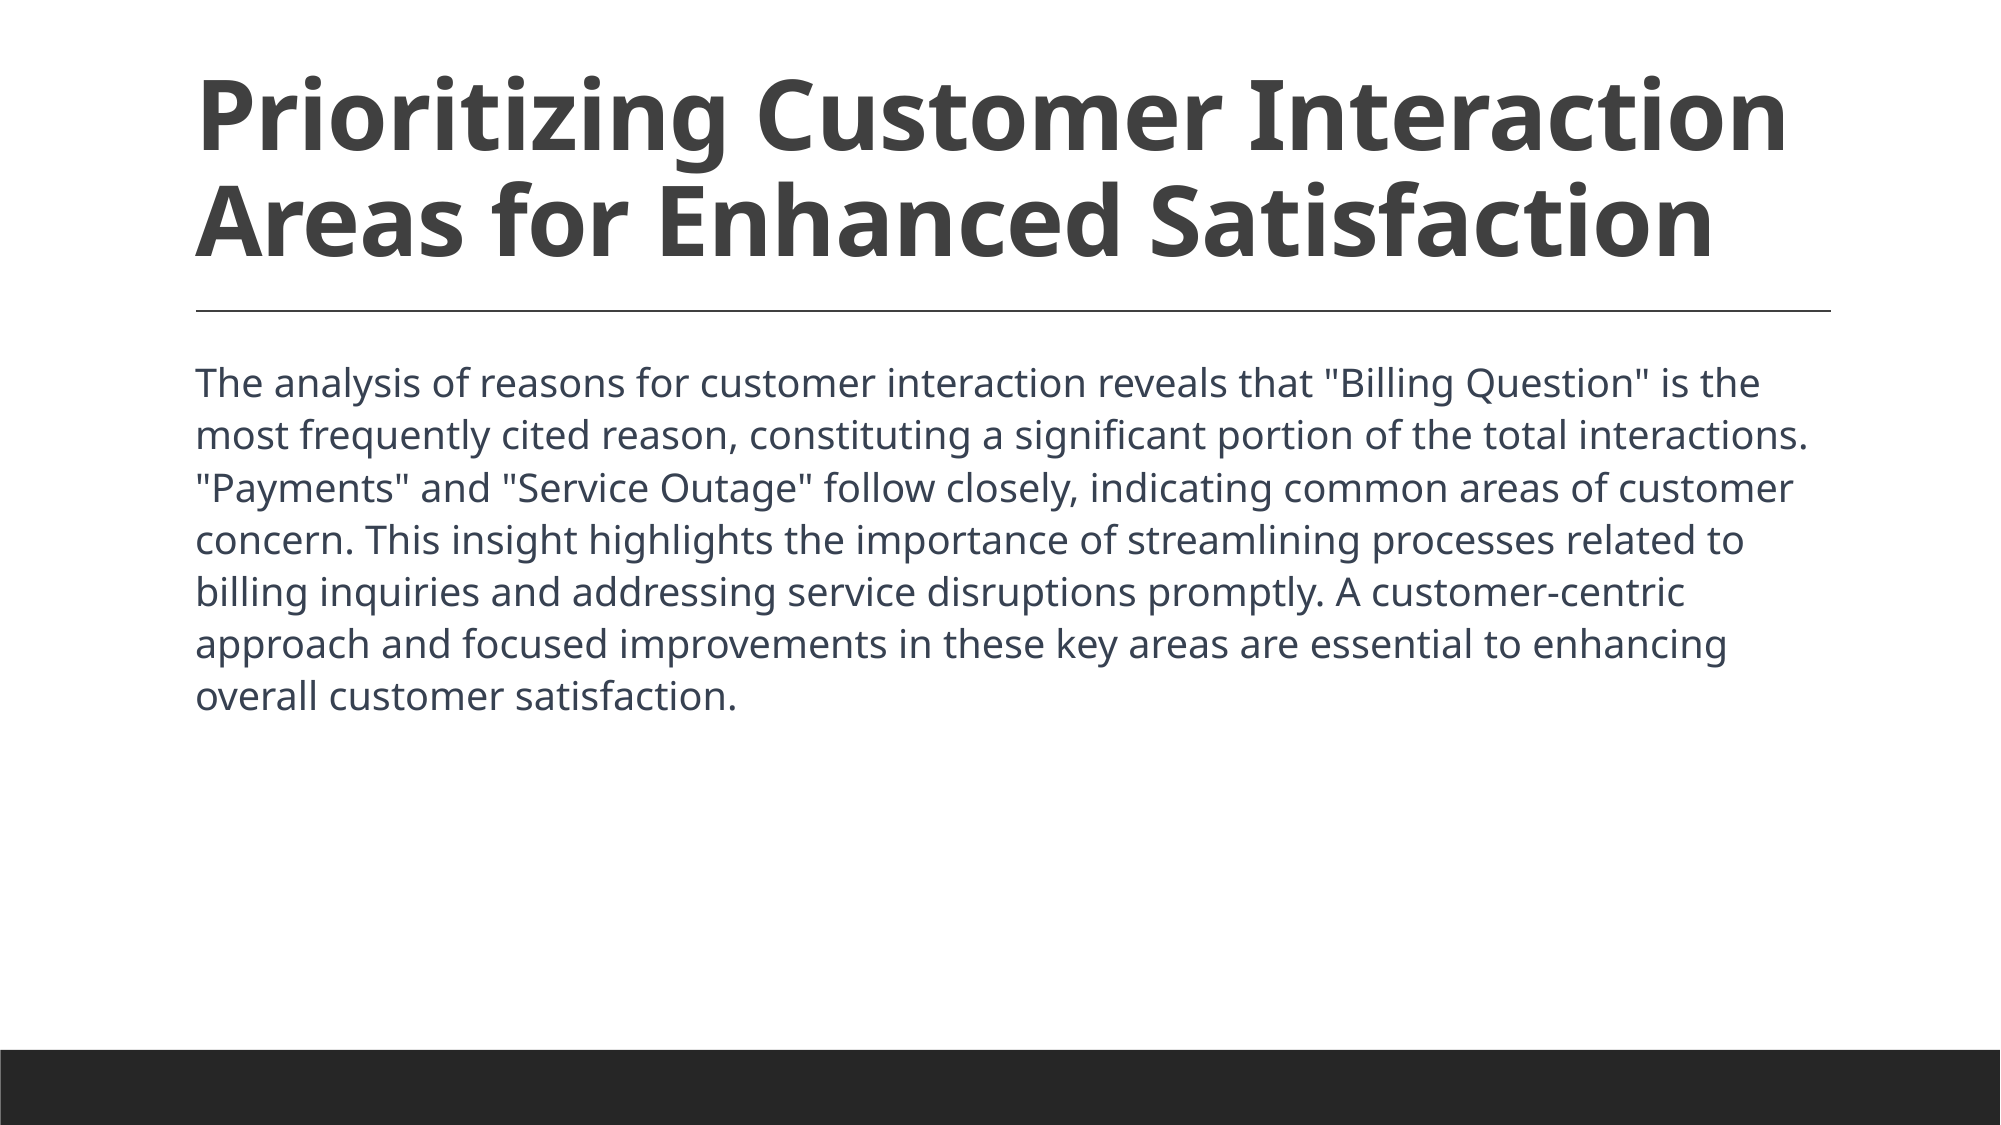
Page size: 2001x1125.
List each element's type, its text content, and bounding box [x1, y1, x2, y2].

title Prioritizing Customer Interaction Areas for Enhanced Satisfaction [180, 47, 1830, 285]
list The analysis of reasons for customer interaction reveals that "Billing Question" is the most frequently cited reason, constituting a significant portion of the total interactions. "Payments" and "Service Outage" follow closely, indicating common areas of customer concern. This insight highlights the importance of streamlining processes related to billing inquiries and addressing service disruptions promptly. A customer-centric approach and focused improvements in these key areas are essential to enhancing overall customer satisfaction. [180, 345, 1830, 963]
